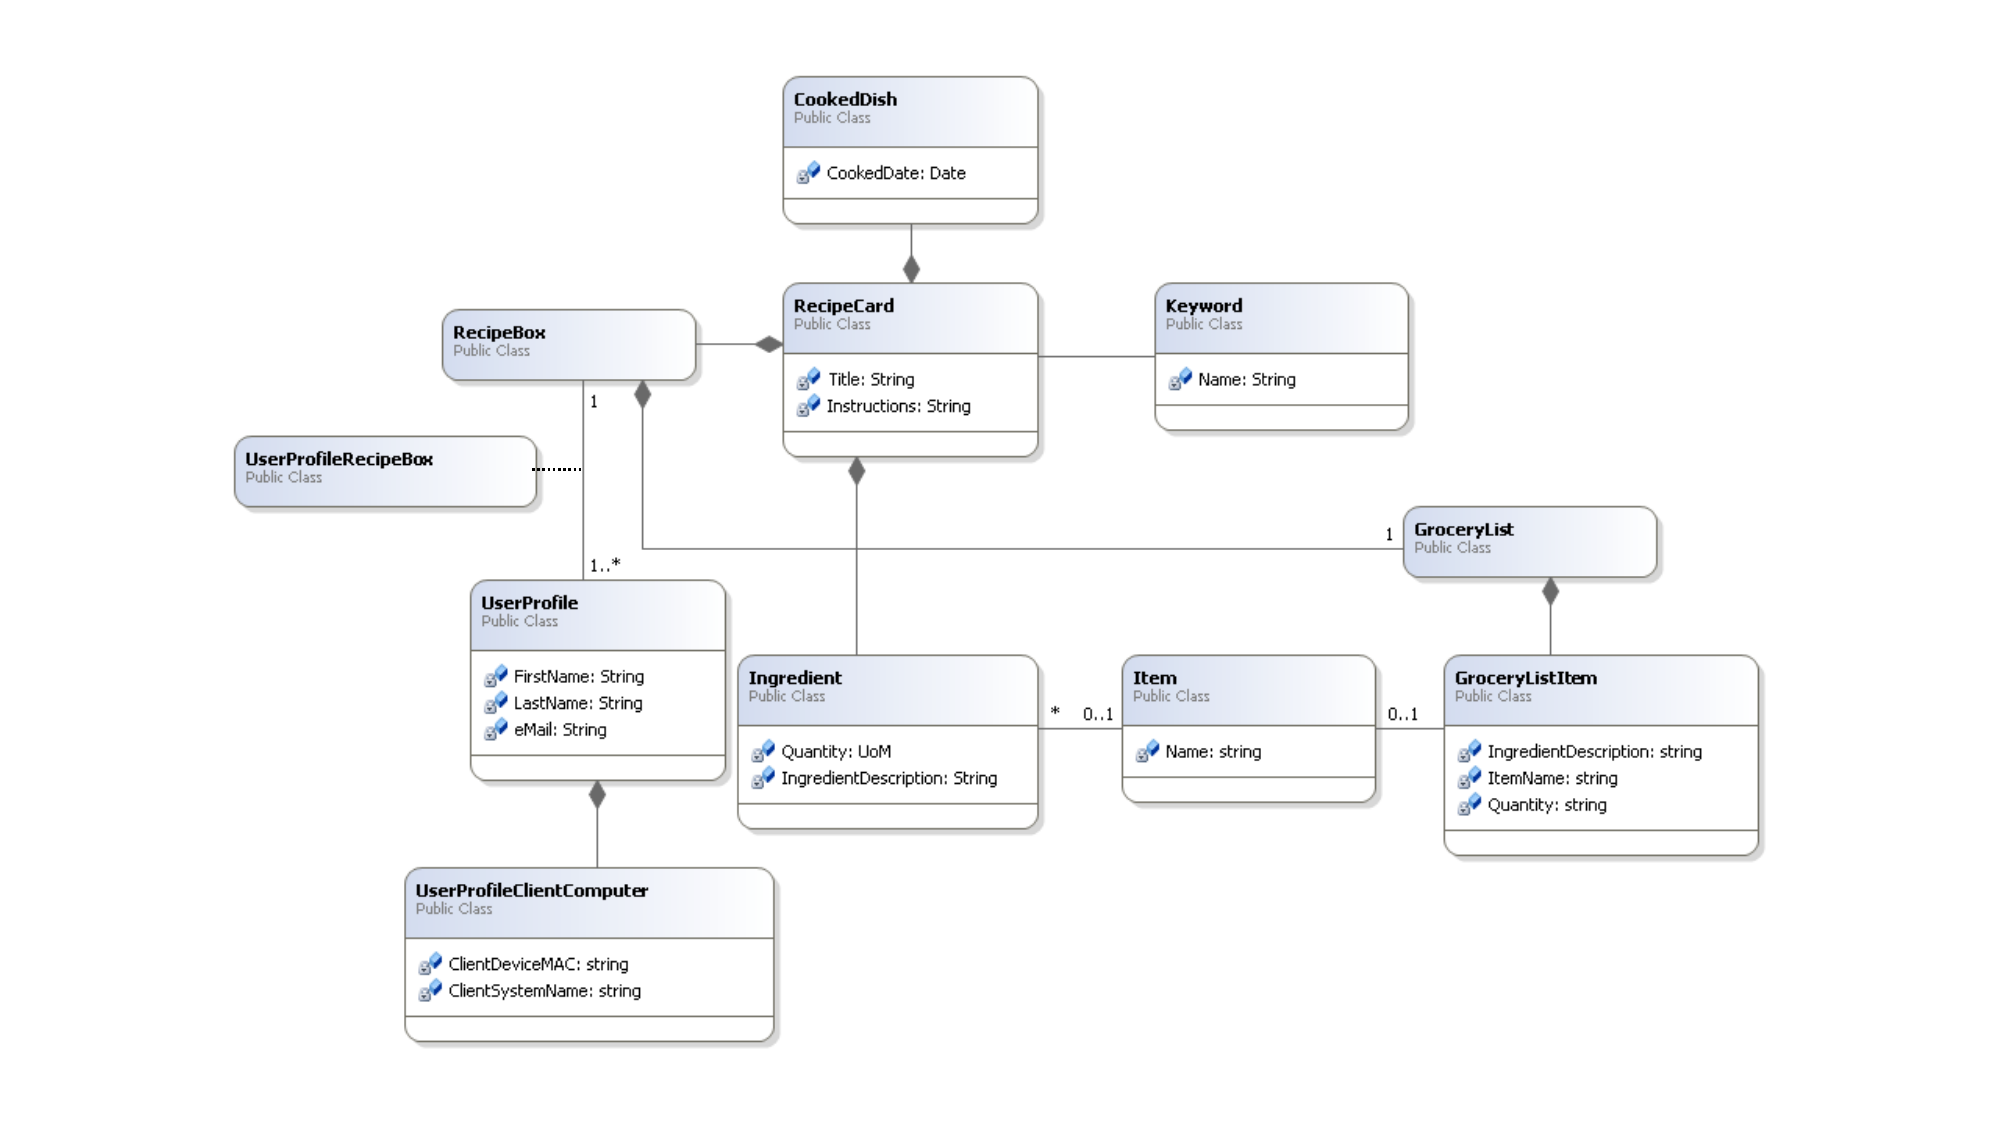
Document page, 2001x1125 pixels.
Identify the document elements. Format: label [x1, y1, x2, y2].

picture [202, 45, 1797, 1080]
